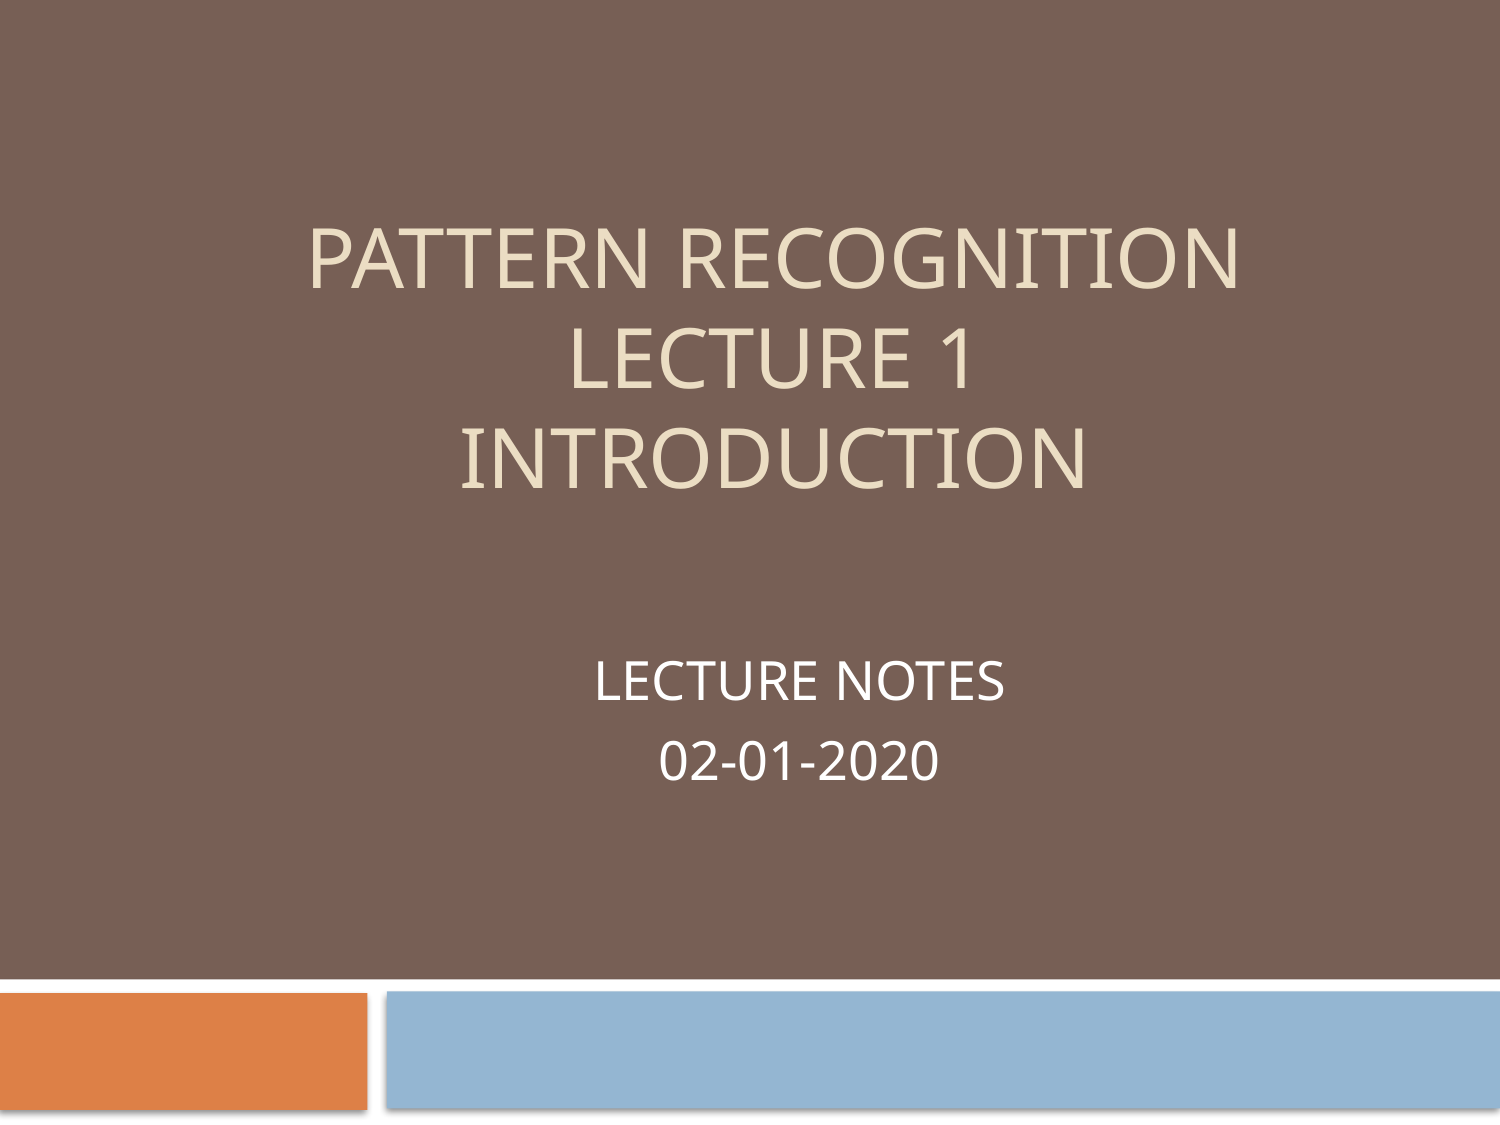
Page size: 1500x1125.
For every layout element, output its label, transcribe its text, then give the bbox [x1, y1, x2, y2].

subtitle LECTURE NOTES 02-01-2020 [249, 487, 1350, 950]
title PATTERN RECOGNITION LECTURE 1 introduction [162, 125, 1388, 513]
